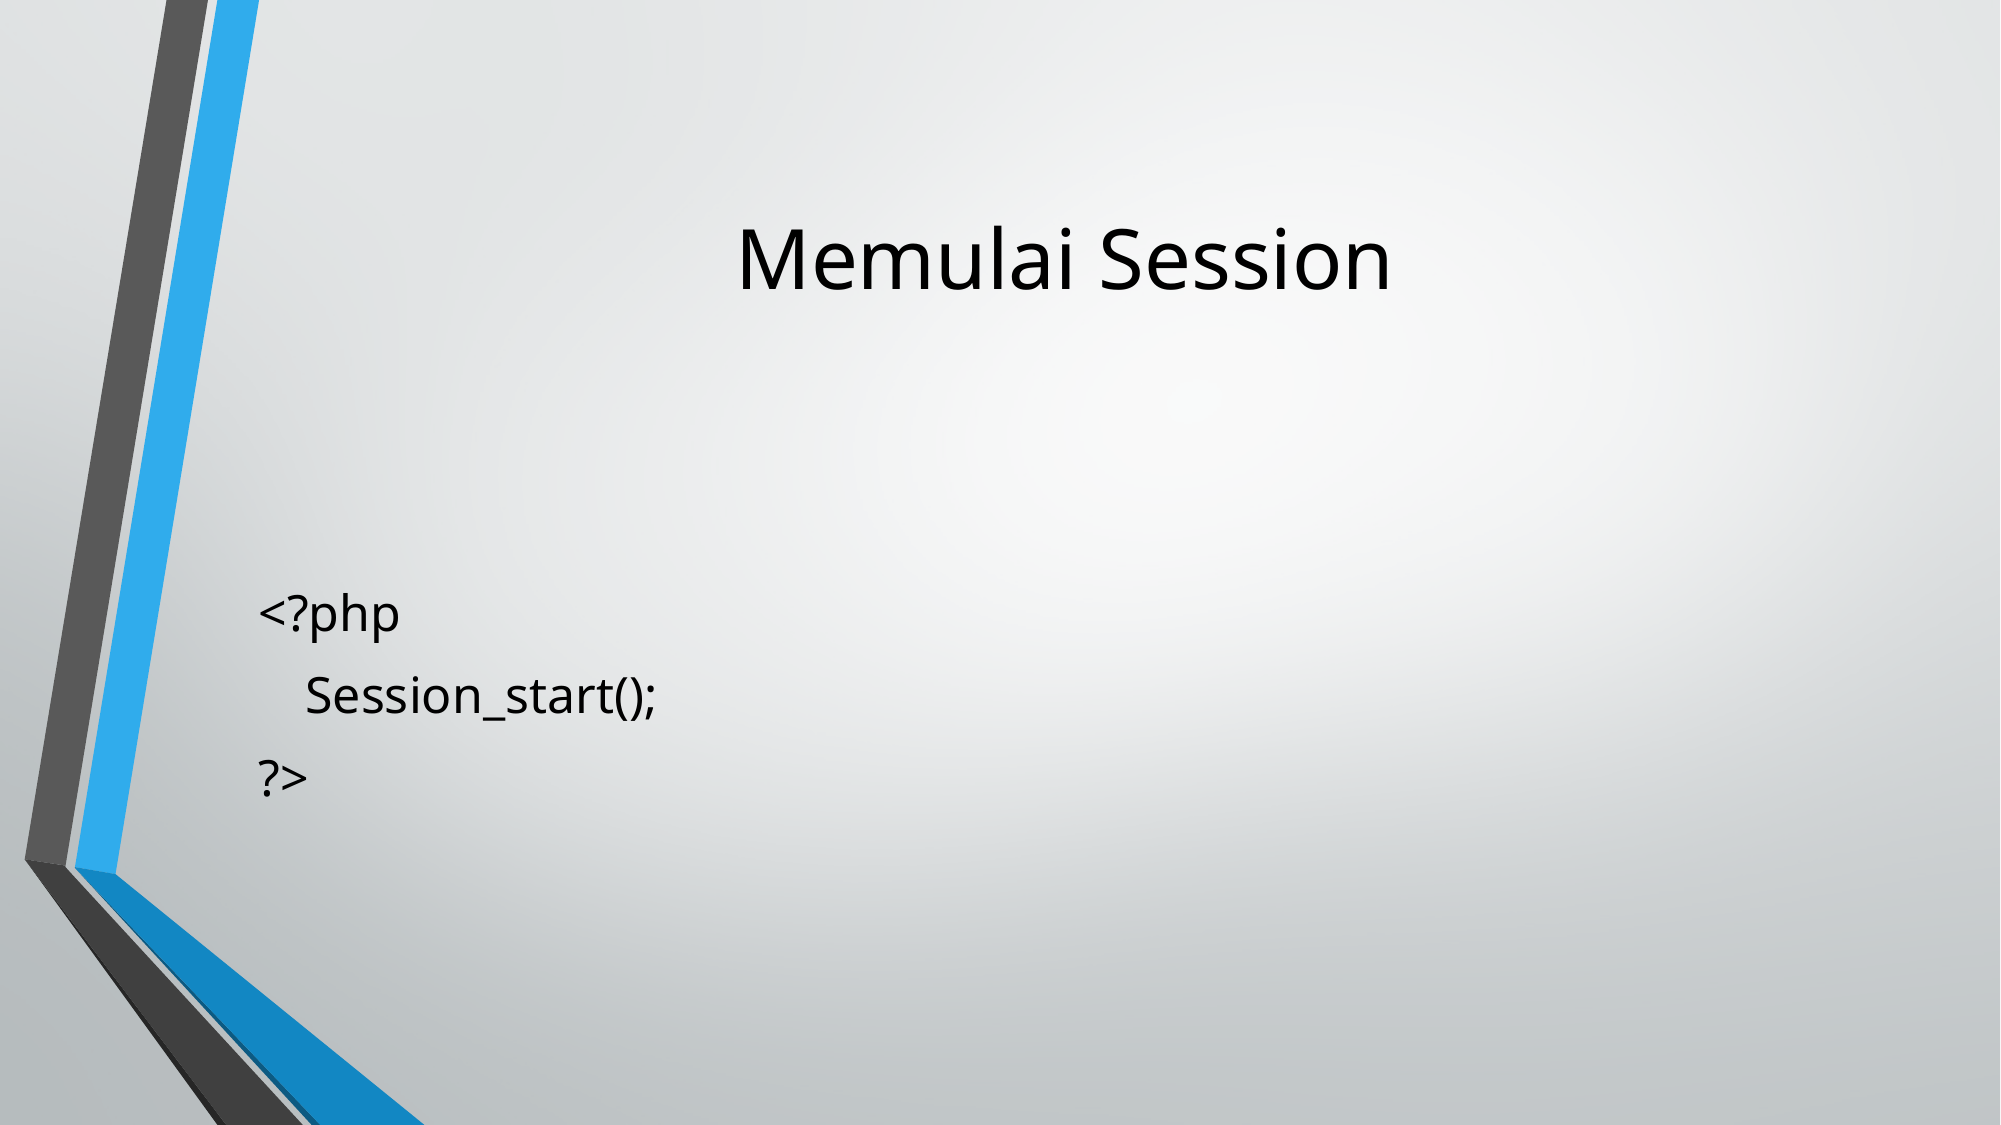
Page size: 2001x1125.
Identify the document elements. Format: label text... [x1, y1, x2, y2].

list <?php Session_start(); ?> [243, 437, 1887, 950]
title Memulai Session [243, 112, 1887, 400]
